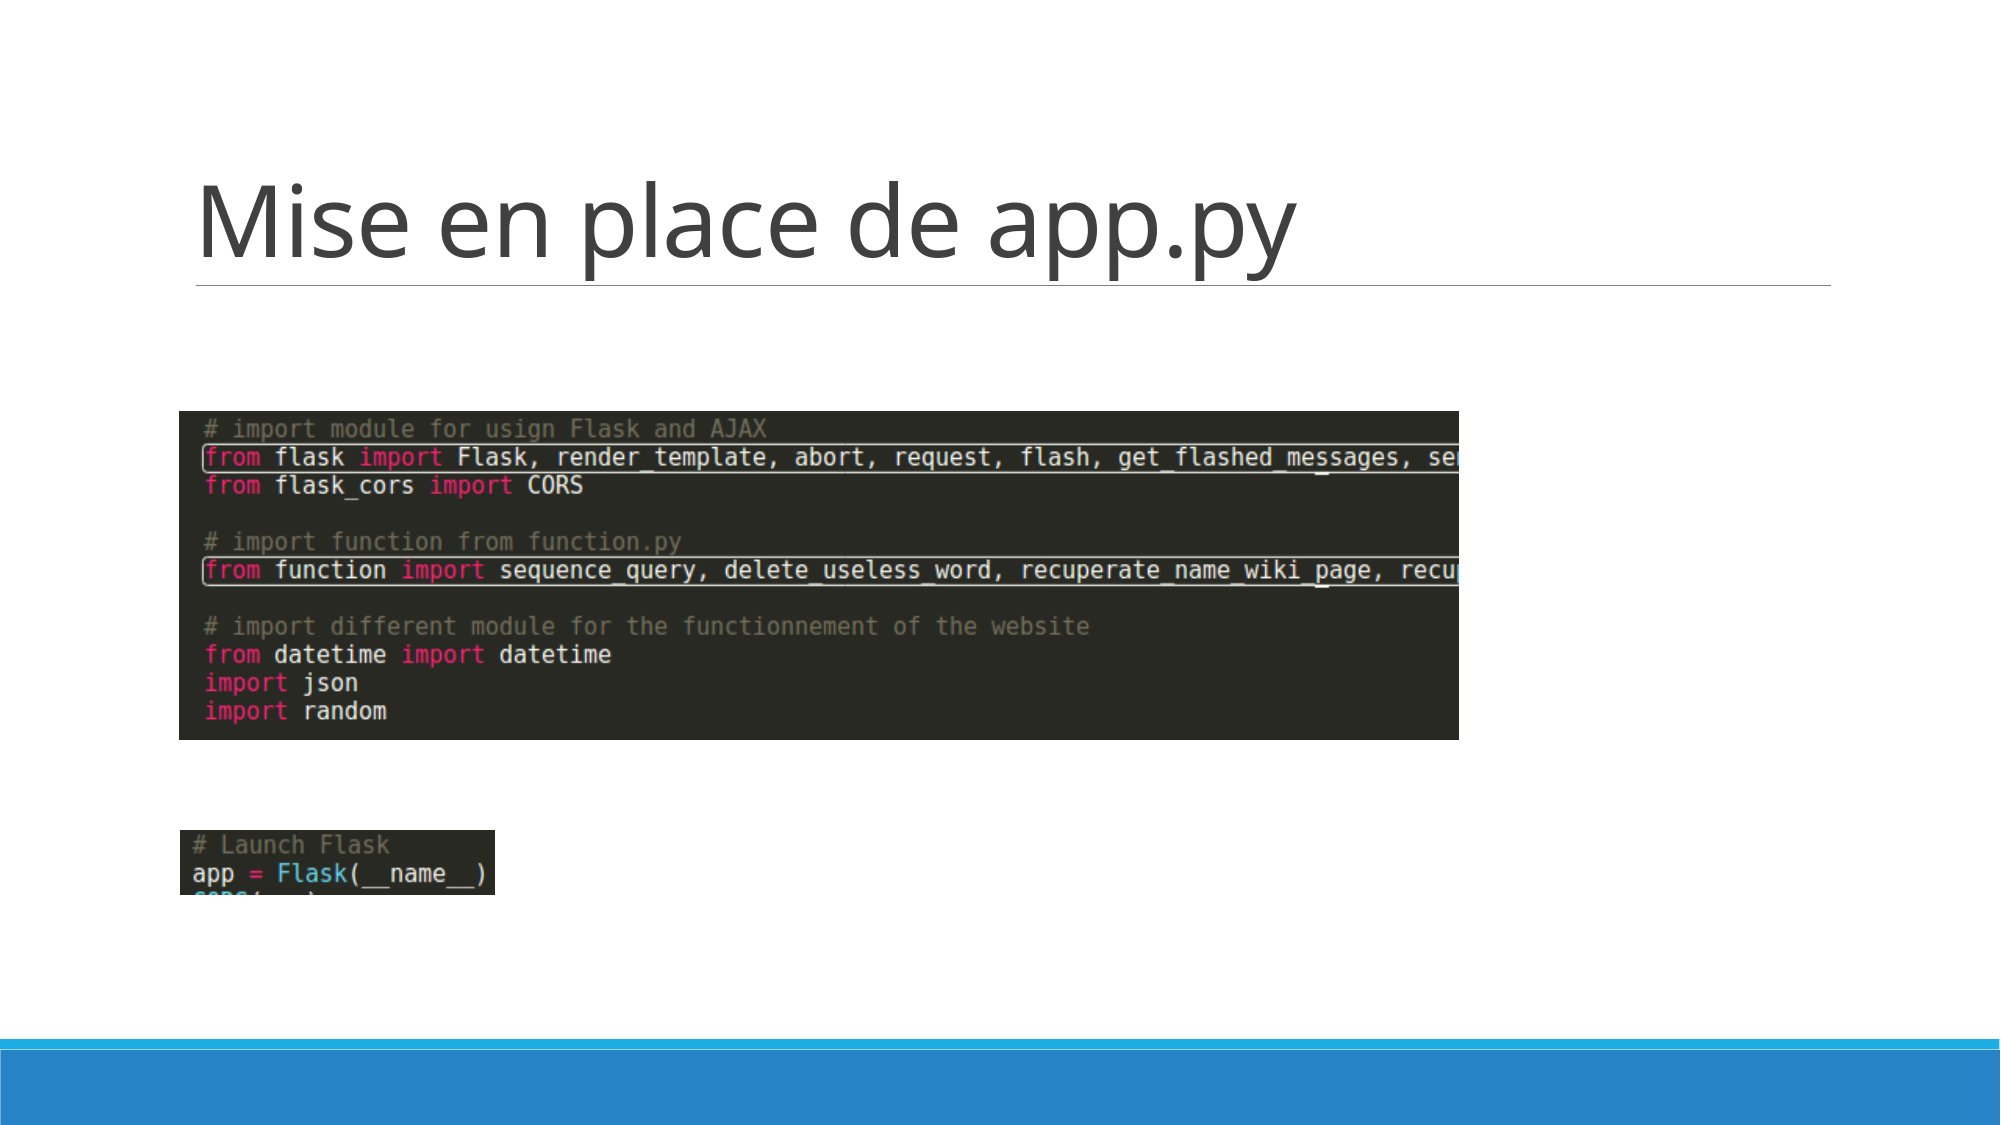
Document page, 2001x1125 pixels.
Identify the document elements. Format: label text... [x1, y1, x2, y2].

text_box Mise en place de app.py [180, 47, 1830, 285]
picture [179, 830, 495, 896]
picture [178, 411, 1460, 741]
